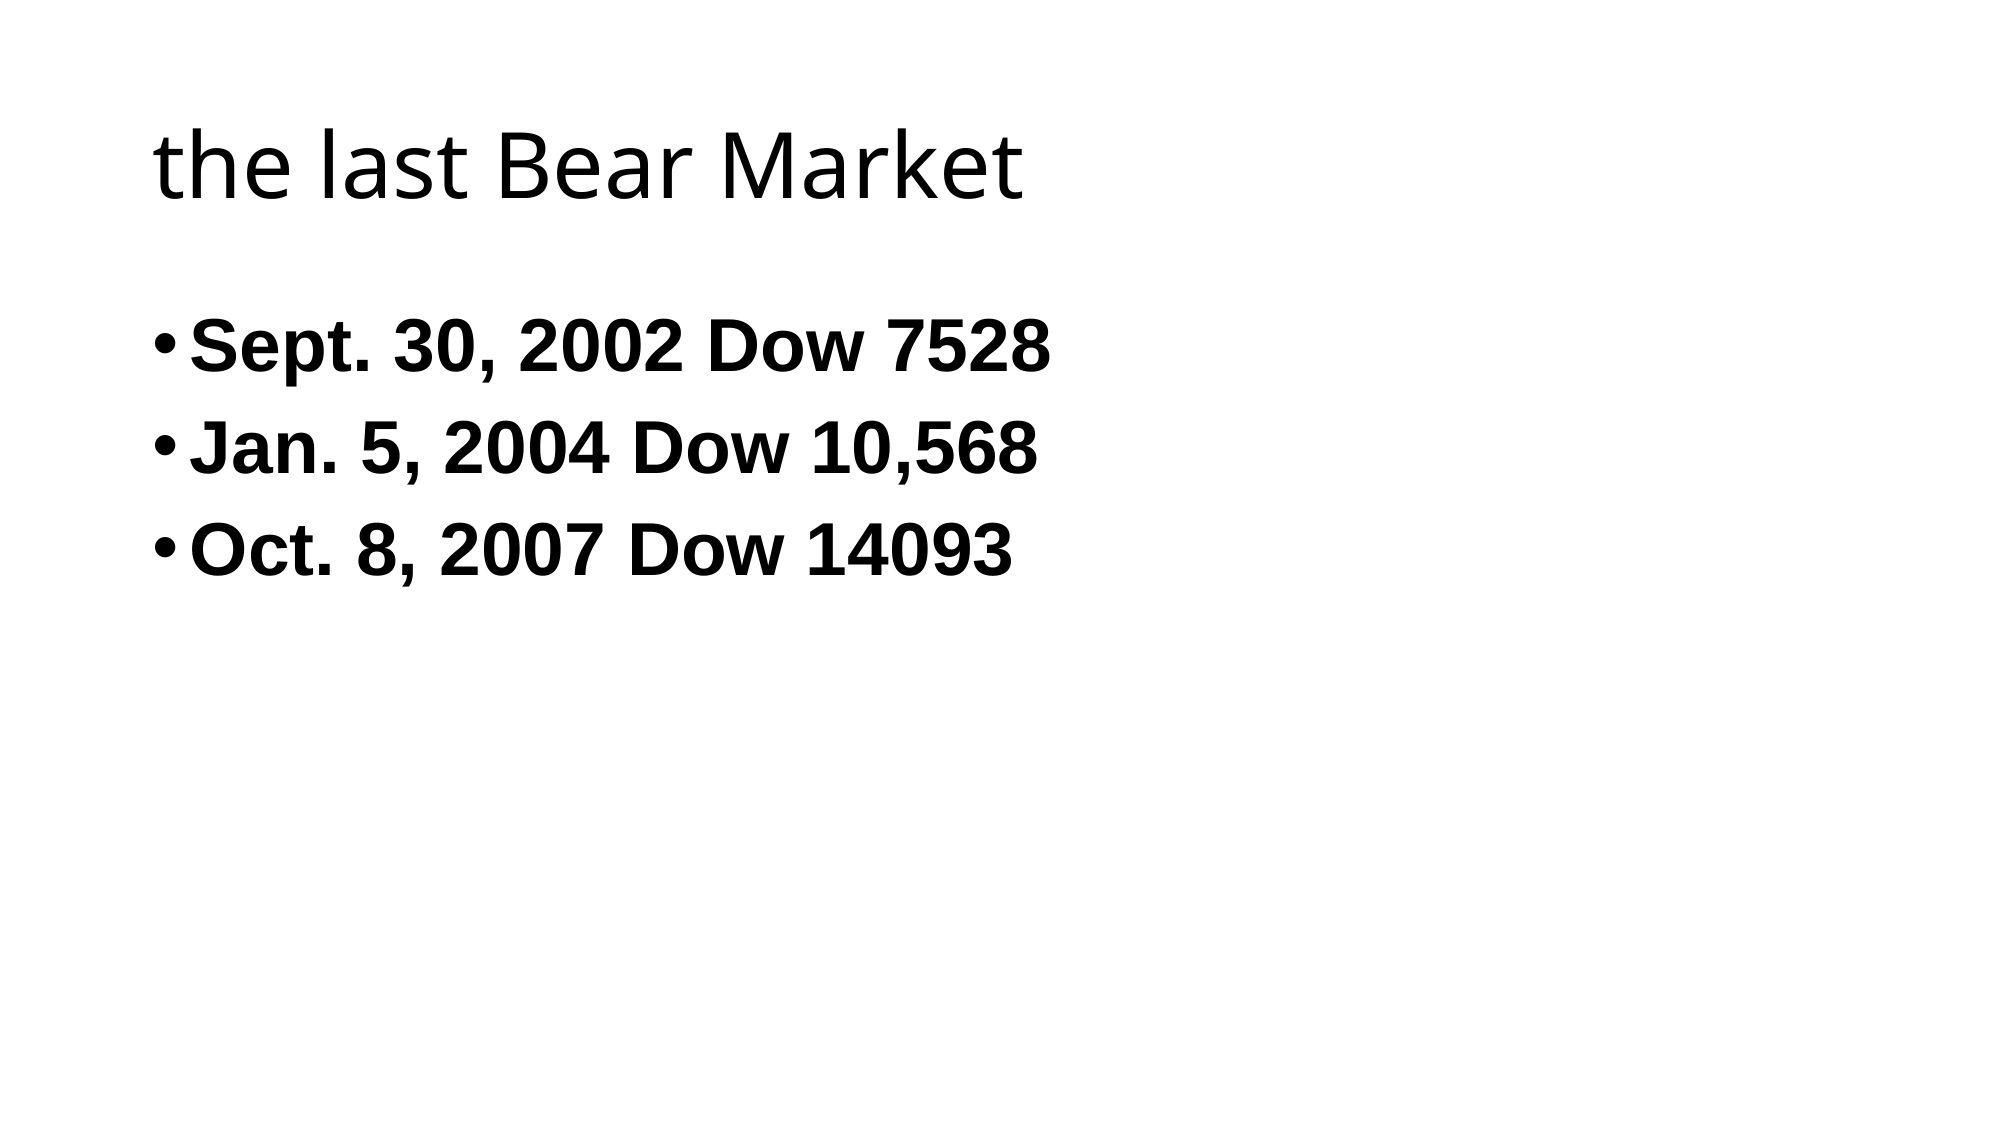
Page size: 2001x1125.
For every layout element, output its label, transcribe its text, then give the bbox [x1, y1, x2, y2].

list Sept. 30, 2002 Dow 7528 Jan. 5, 2004 Dow 10,568 Oct. 8, 2007 Dow 14093 [137, 299, 1863, 1014]
title the last Bear Market [137, 59, 1863, 278]
